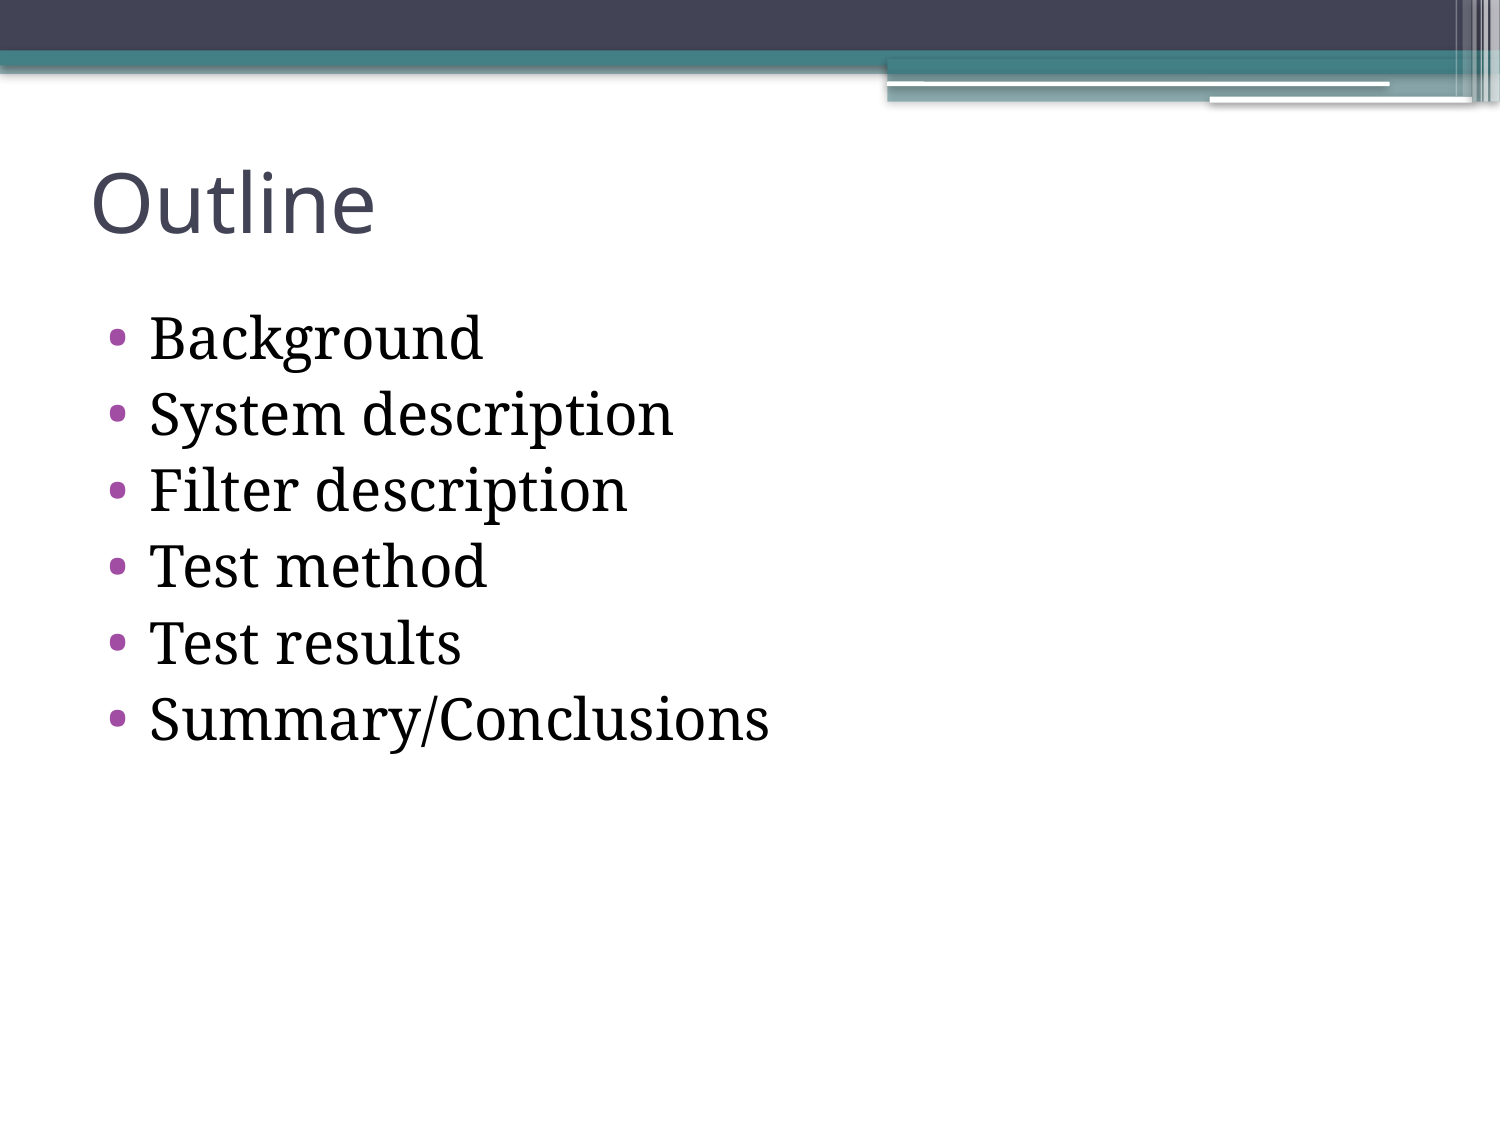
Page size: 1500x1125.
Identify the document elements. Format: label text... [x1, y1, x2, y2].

list Background System description Filter description Test method Test results Summary/Conclusions [75, 293, 1425, 1004]
title Outline [75, 112, 1425, 288]
